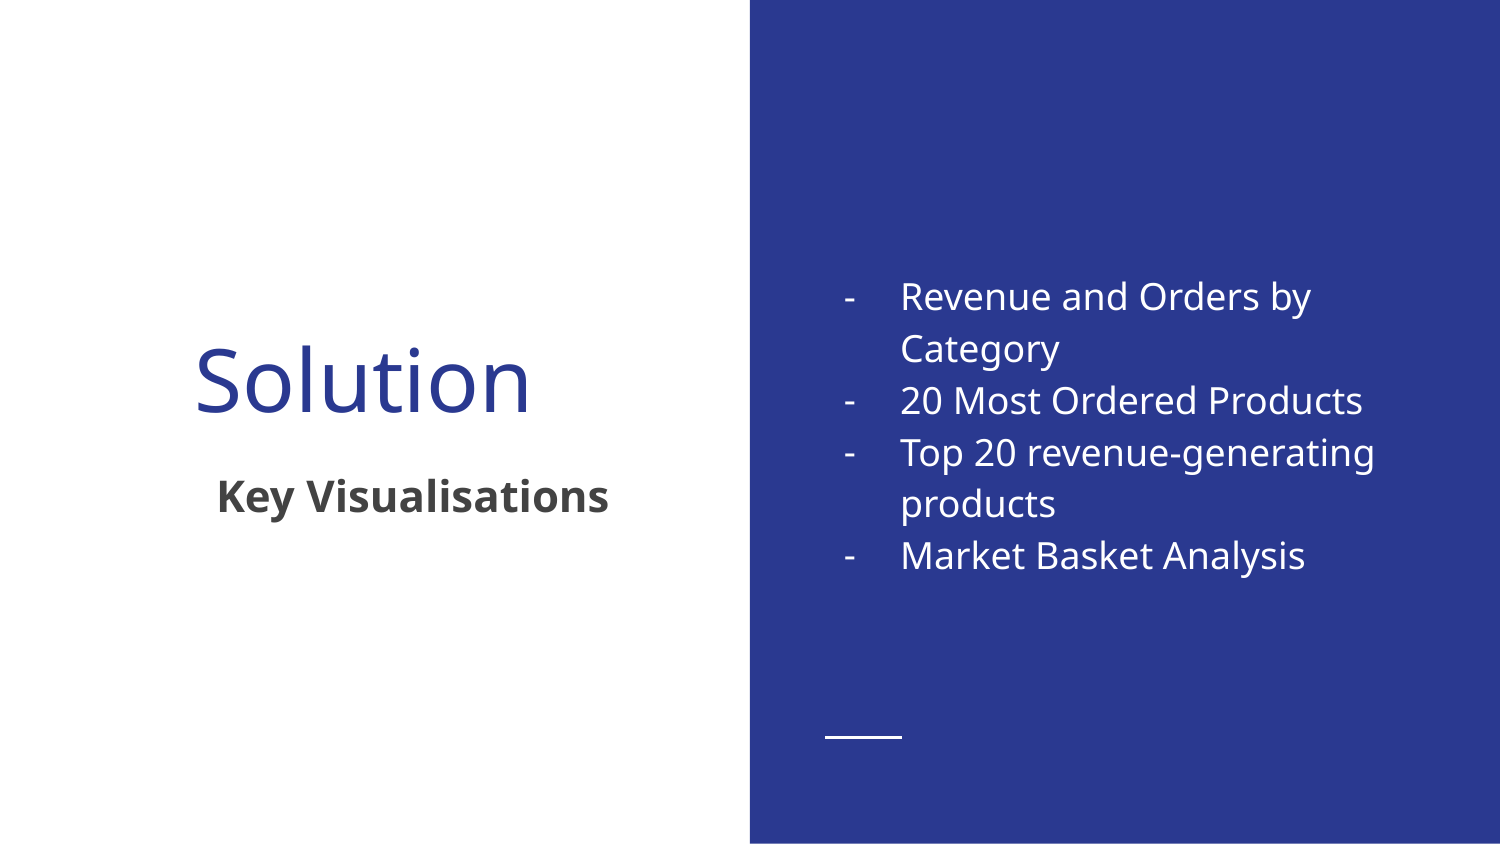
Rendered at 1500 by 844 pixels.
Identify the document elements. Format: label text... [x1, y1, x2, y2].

subtitle Key Visualisations [43, 454, 708, 663]
title Solution [43, 188, 708, 446]
list Revenue and Orders by Category 20 Most Ordered Products Top 20 revenue-generating products Market Basket Analysis [810, 118, 1440, 725]
